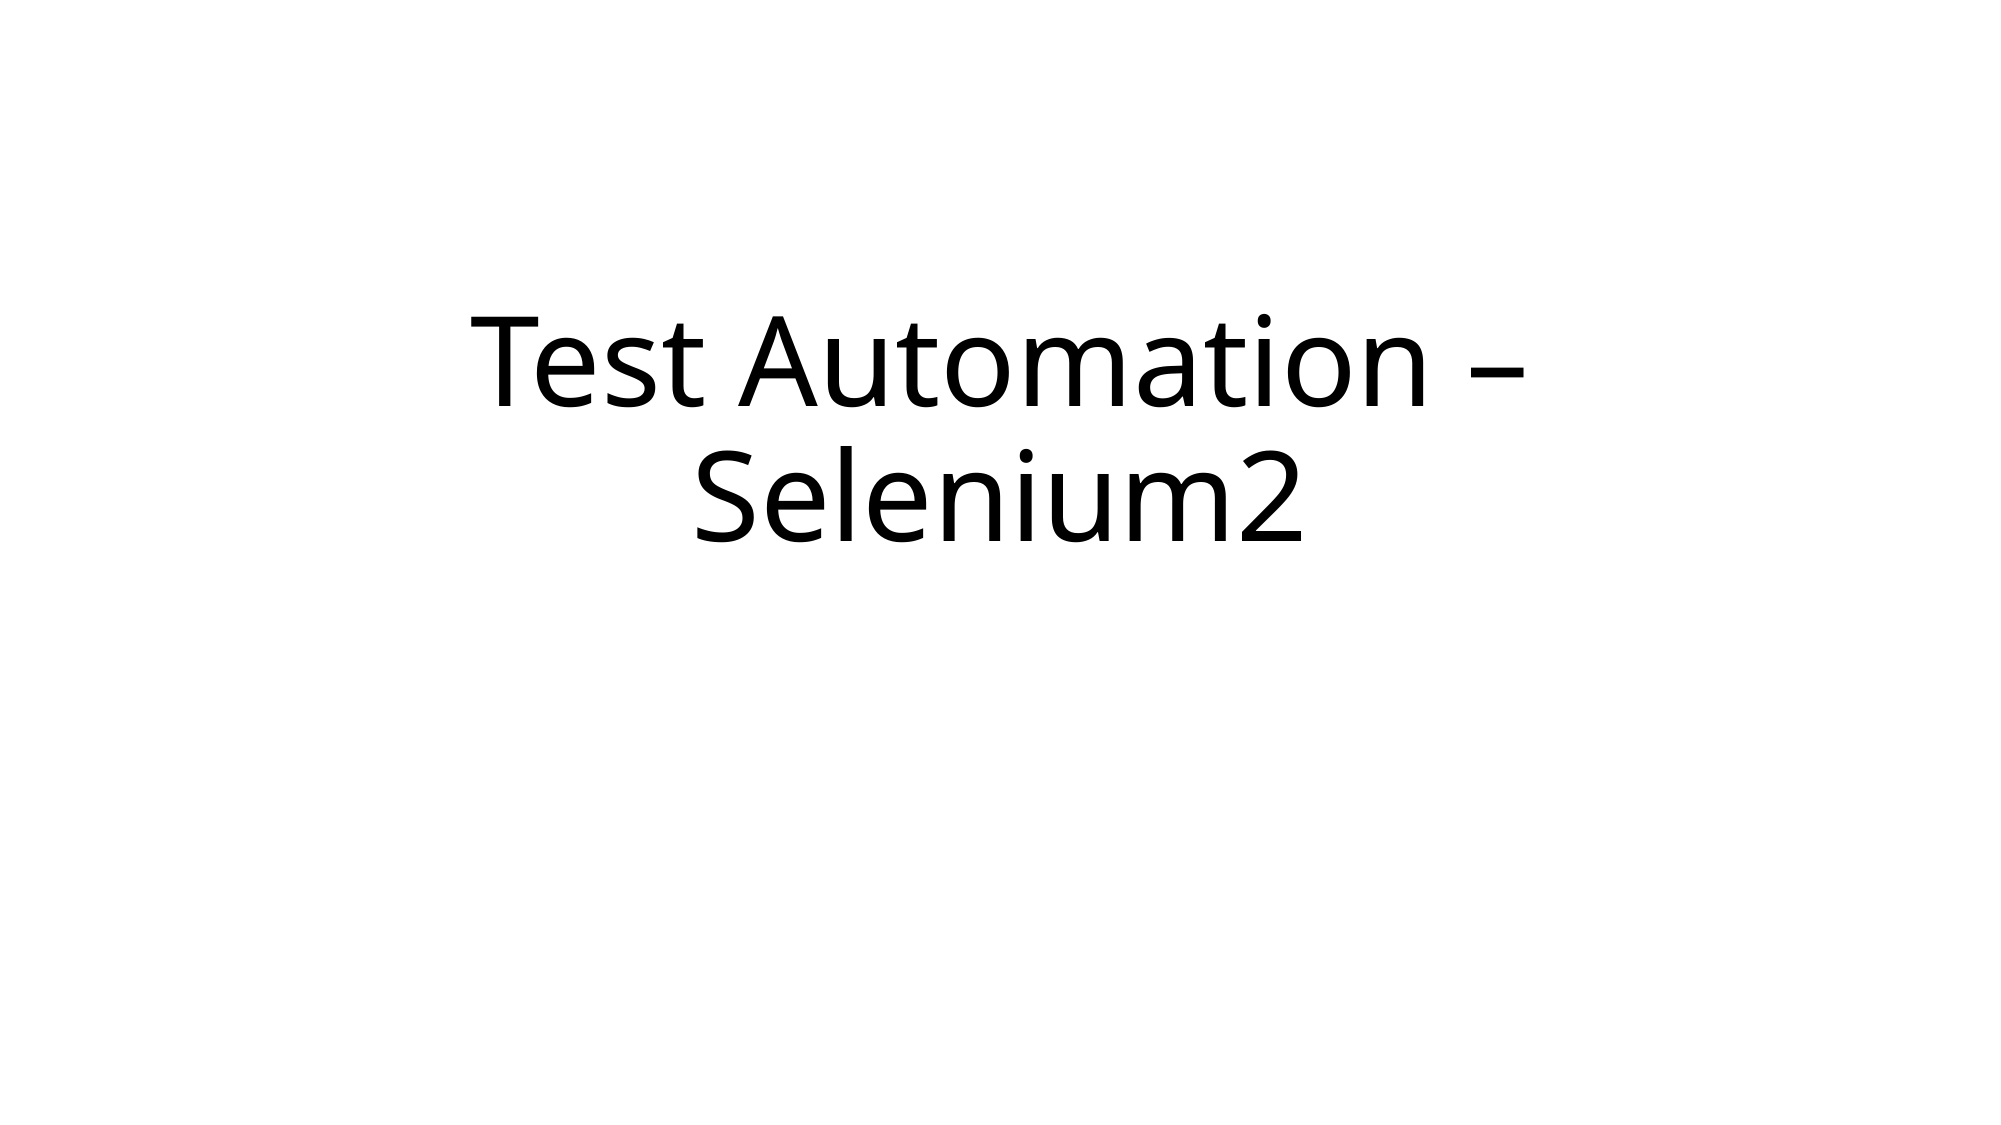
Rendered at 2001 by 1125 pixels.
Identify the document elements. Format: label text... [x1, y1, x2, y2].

title Test Automation – Selenium2 [249, 184, 1750, 576]
